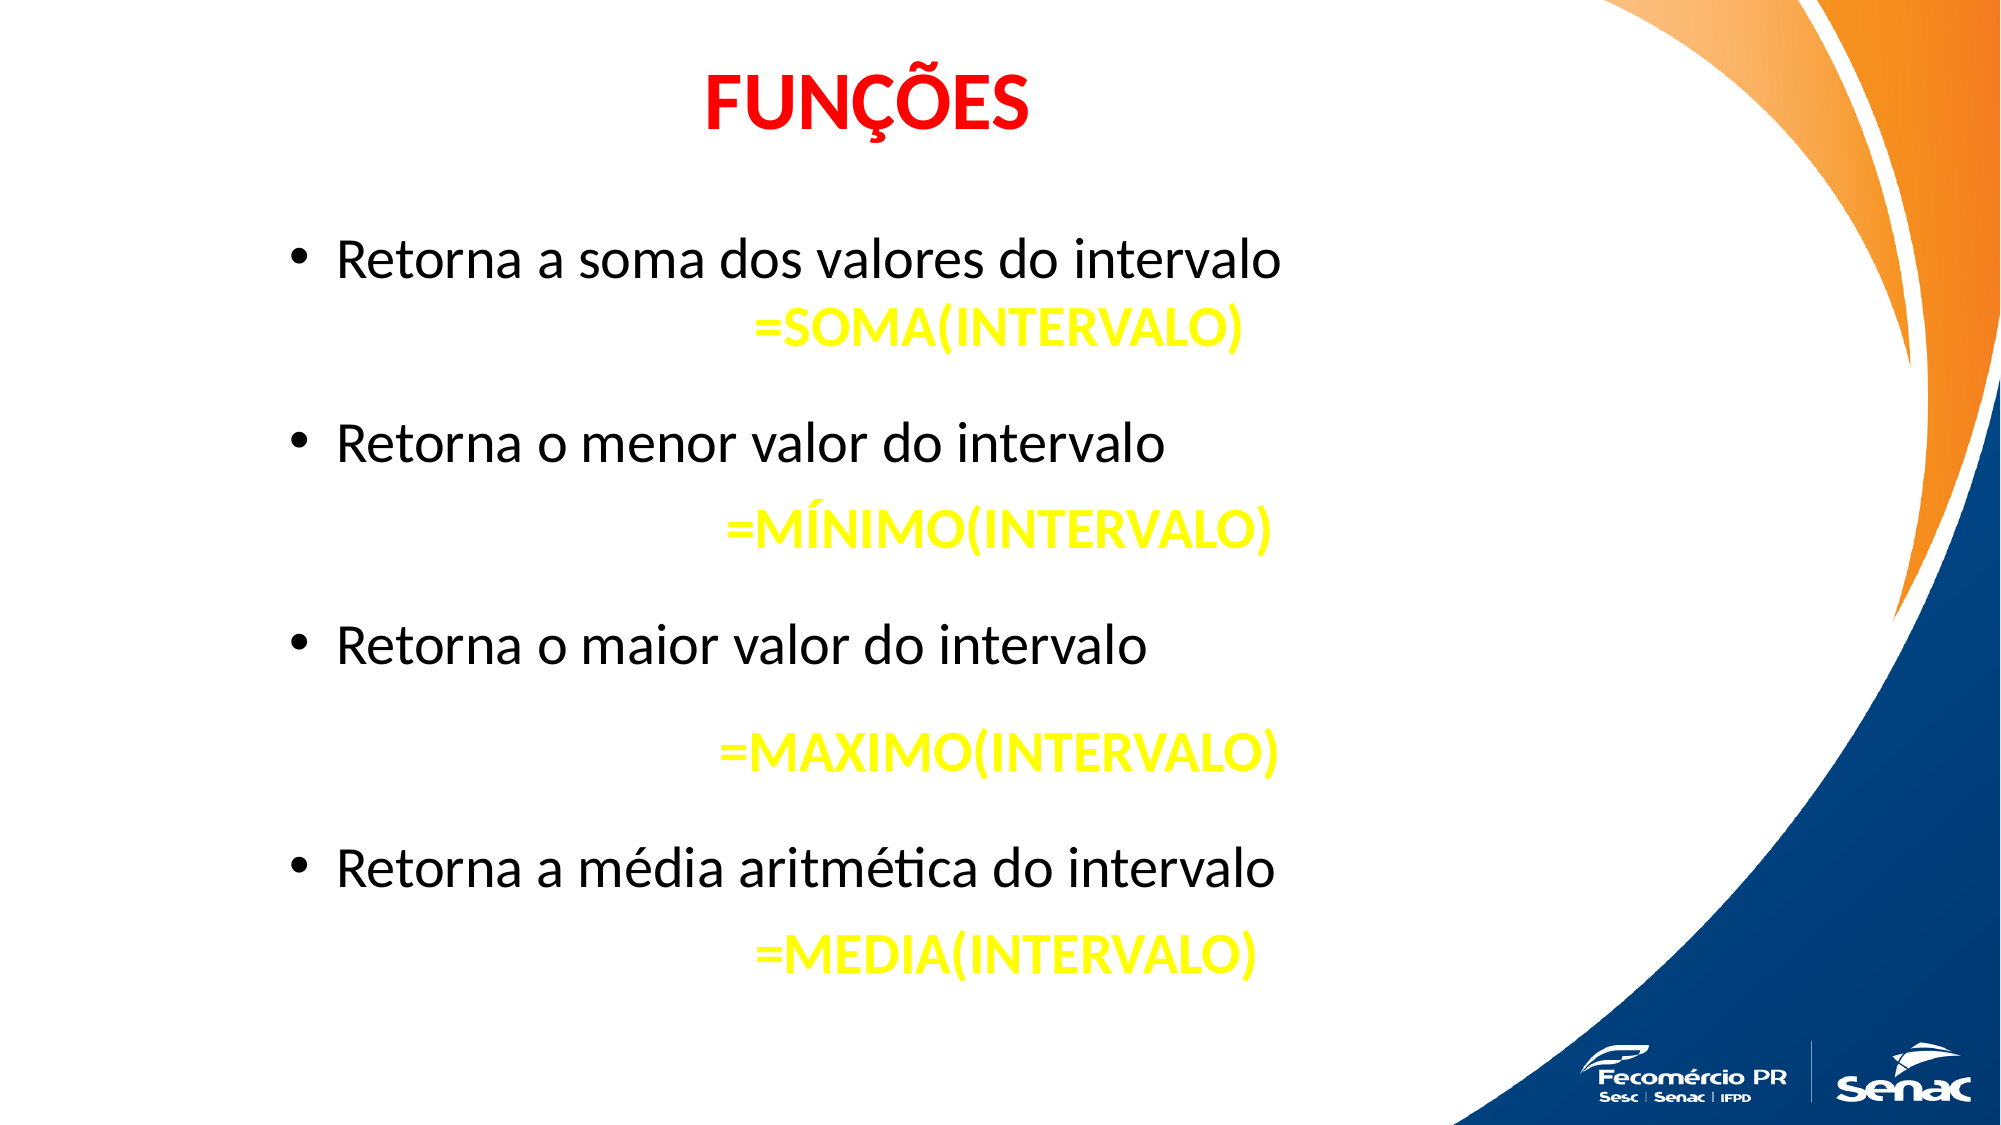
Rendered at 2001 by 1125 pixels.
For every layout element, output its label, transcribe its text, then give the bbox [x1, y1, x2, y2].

text_box Retorna o maior valor do intervalo [274, 598, 1739, 684]
text_box =SOMA(INTERVALO) [274, 280, 1726, 366]
picture [0, 0, 2001, 1125]
text_box Retorna a soma dos valores do intervalo [274, 212, 1739, 298]
text_box =MÍNIMO(INTERVALO) [274, 482, 1726, 568]
text_box =MAXIMO(INTERVALO) [274, 706, 1726, 791]
text_box Retorna a média aritmética do intervalo [274, 822, 1739, 907]
text_box Retorna o menor valor do intervalo [274, 396, 1462, 482]
text_box =MEDIA(INTERVALO) [274, 908, 1739, 993]
text_box FUNÇÕES [117, 38, 1618, 154]
